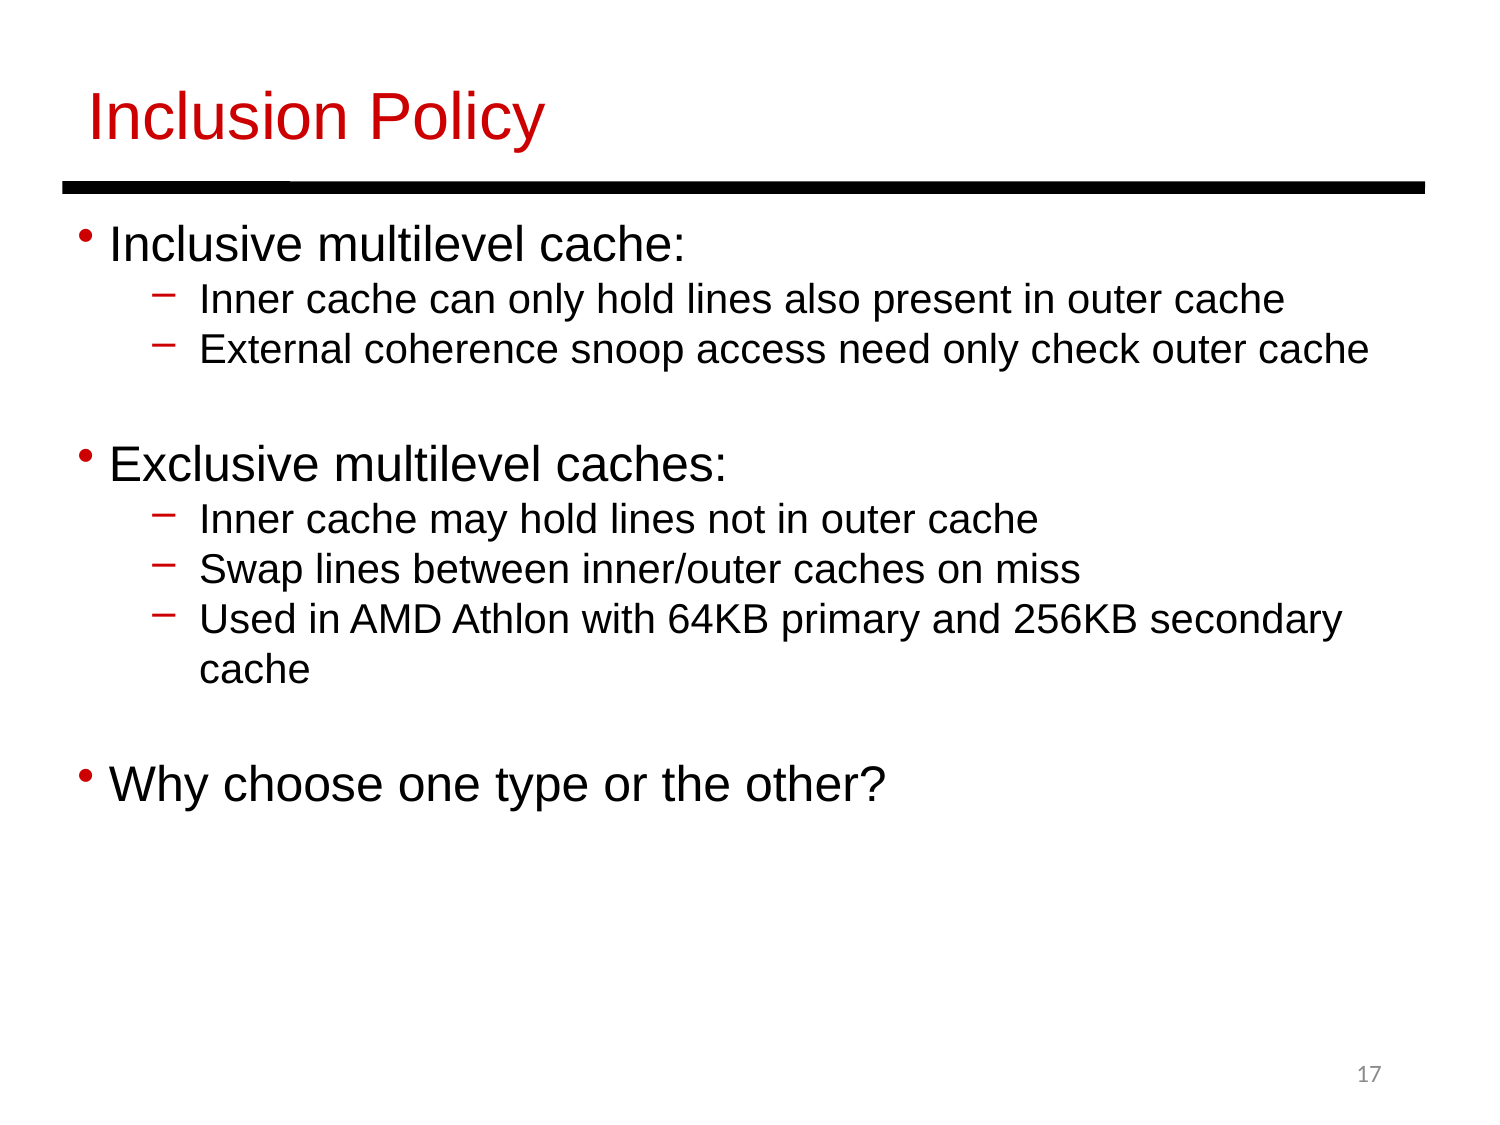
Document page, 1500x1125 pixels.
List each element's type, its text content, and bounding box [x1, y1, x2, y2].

text_box Inclusion Policy [72, 65, 1314, 160]
slide_number 17 [1059, 1042, 1397, 1103]
text_box Inclusive multilevel cache: Inner cache can only hold lines also present in outer cache External coherence snoop access need only check outer cache Exclusive multilevel caches: Inner cache may hold lines not in outer cache Swap lines between inner/outer caches on miss Used in AMD Athlon with 64KB primary and 256KB secondary cache Why choose one type or the other? [62, 203, 1420, 879]
